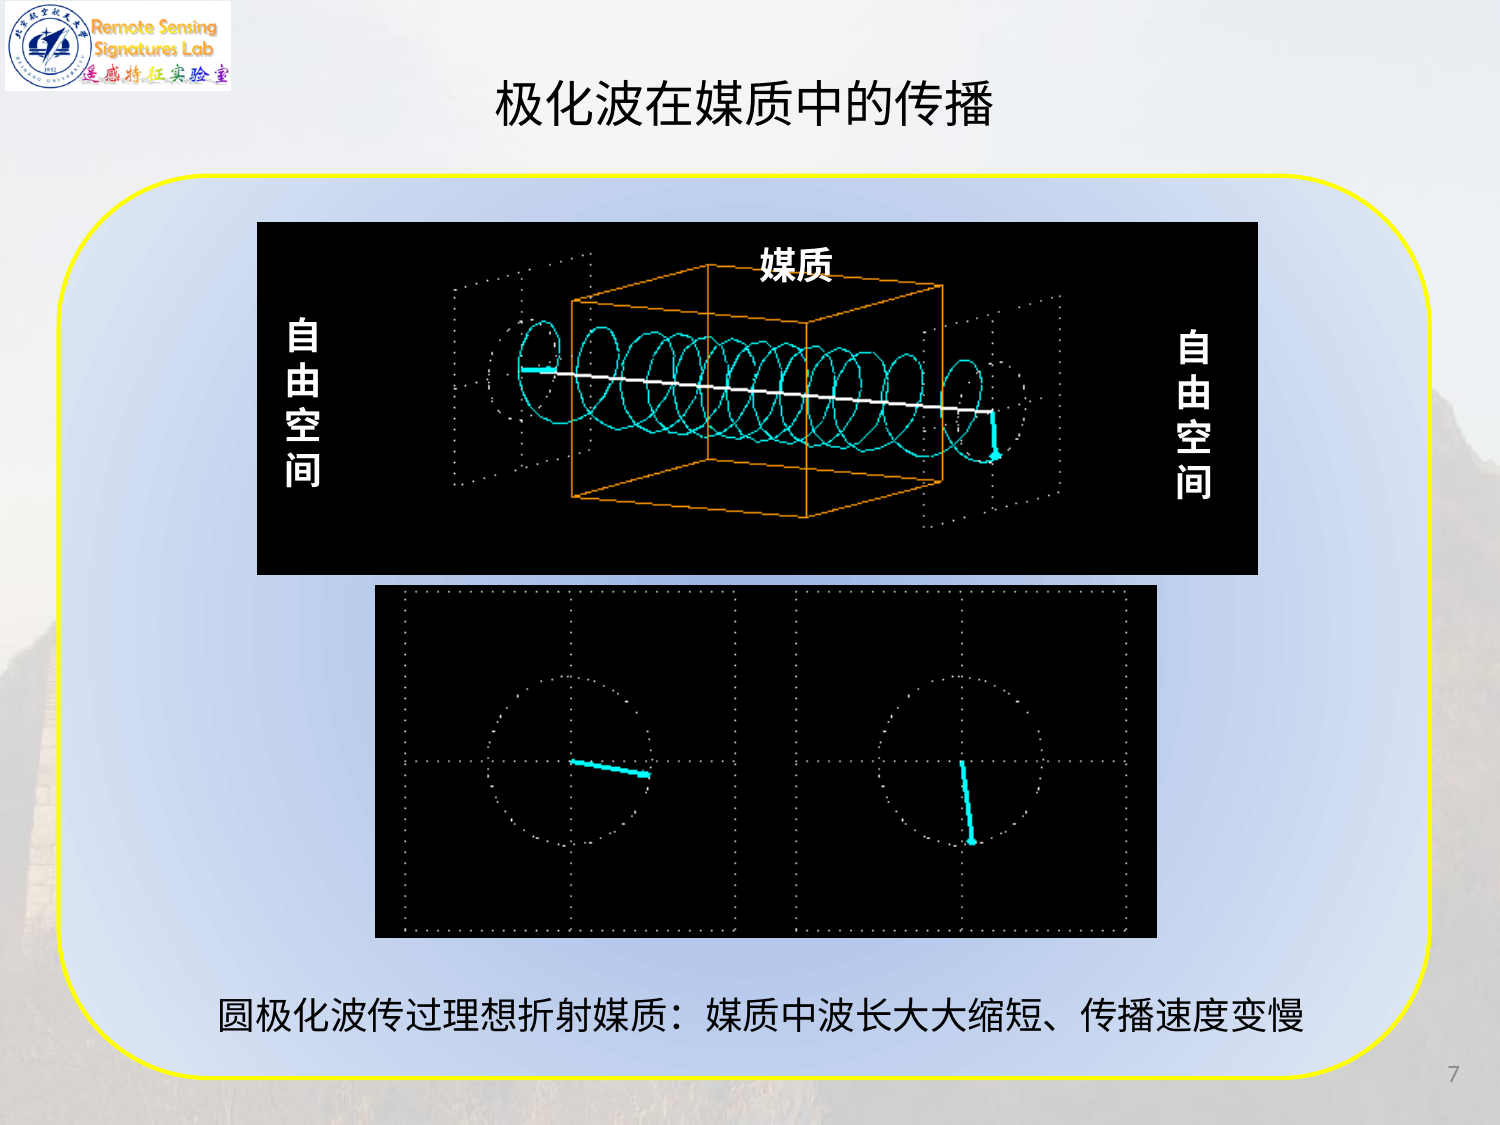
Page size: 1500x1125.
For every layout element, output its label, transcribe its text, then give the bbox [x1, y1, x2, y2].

text_box 极化波在媒质中的传播 [328, 64, 1161, 140]
text_box 圆极化波传过理想折射媒质：媒质中波长大大缩短、传播速度变慢 [140, 984, 1383, 1045]
slide_number 7 [1125, 1042, 1475, 1103]
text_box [257, 222, 1259, 575]
text_box [56, 173, 1432, 1081]
picture [0, 0, 1500, 1125]
